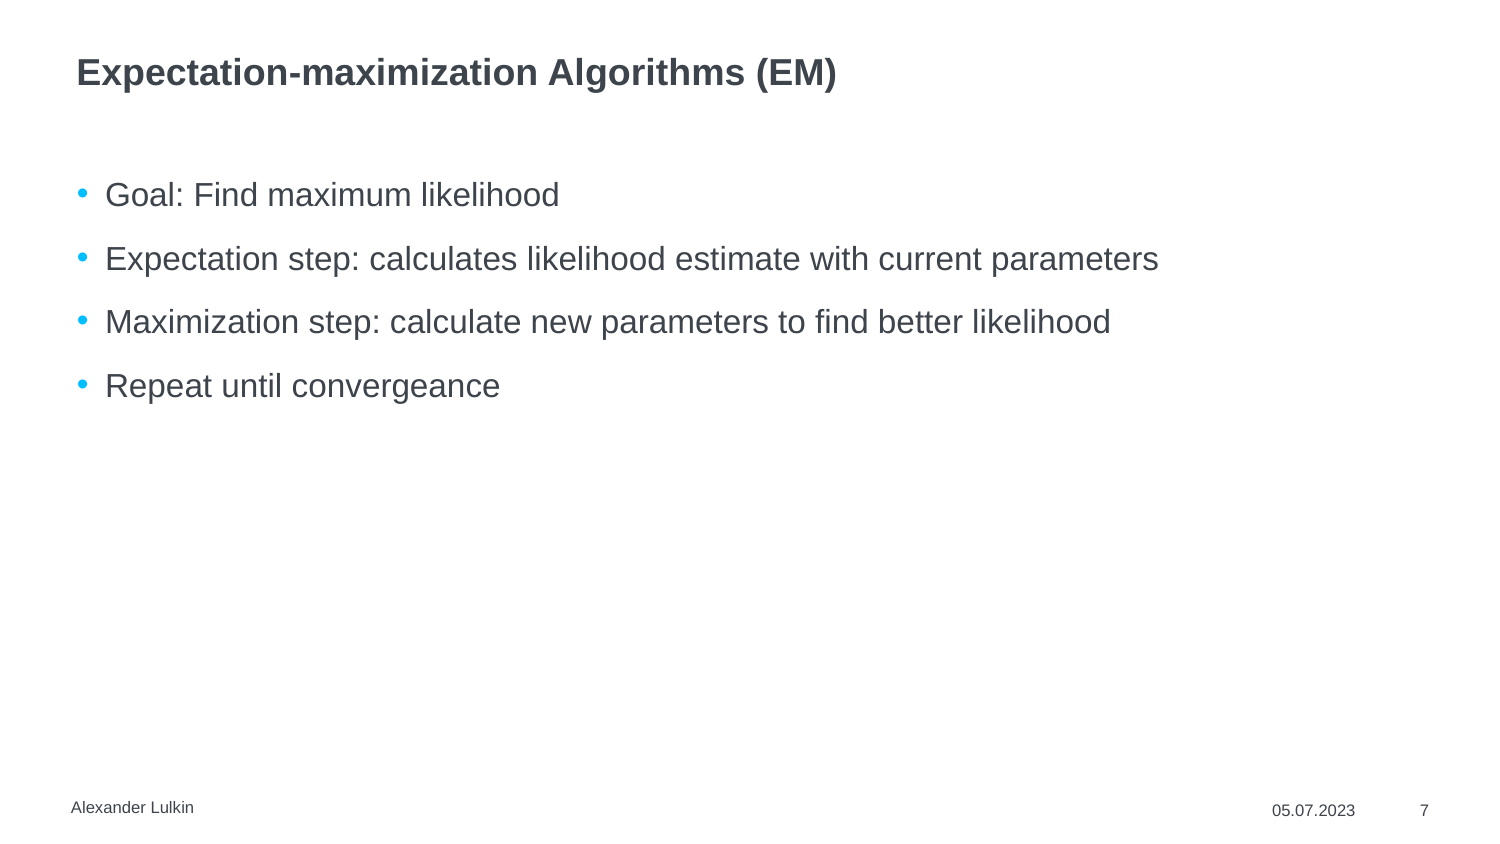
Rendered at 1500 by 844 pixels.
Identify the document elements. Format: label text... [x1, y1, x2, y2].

title Expectation-maximization Algorithms (EM) [76, 53, 1430, 95]
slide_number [1272, 799, 1360, 821]
footer Alexander Lulkin [70, 796, 1066, 817]
slide_number 7 [1392, 799, 1430, 821]
list Goal: Find maximum likelihood Expectation step: calculates likelihood estimate with current parameters Maximization step: calculate new parameters to find better likelihood Repeat until convergeance [76, 165, 1430, 774]
